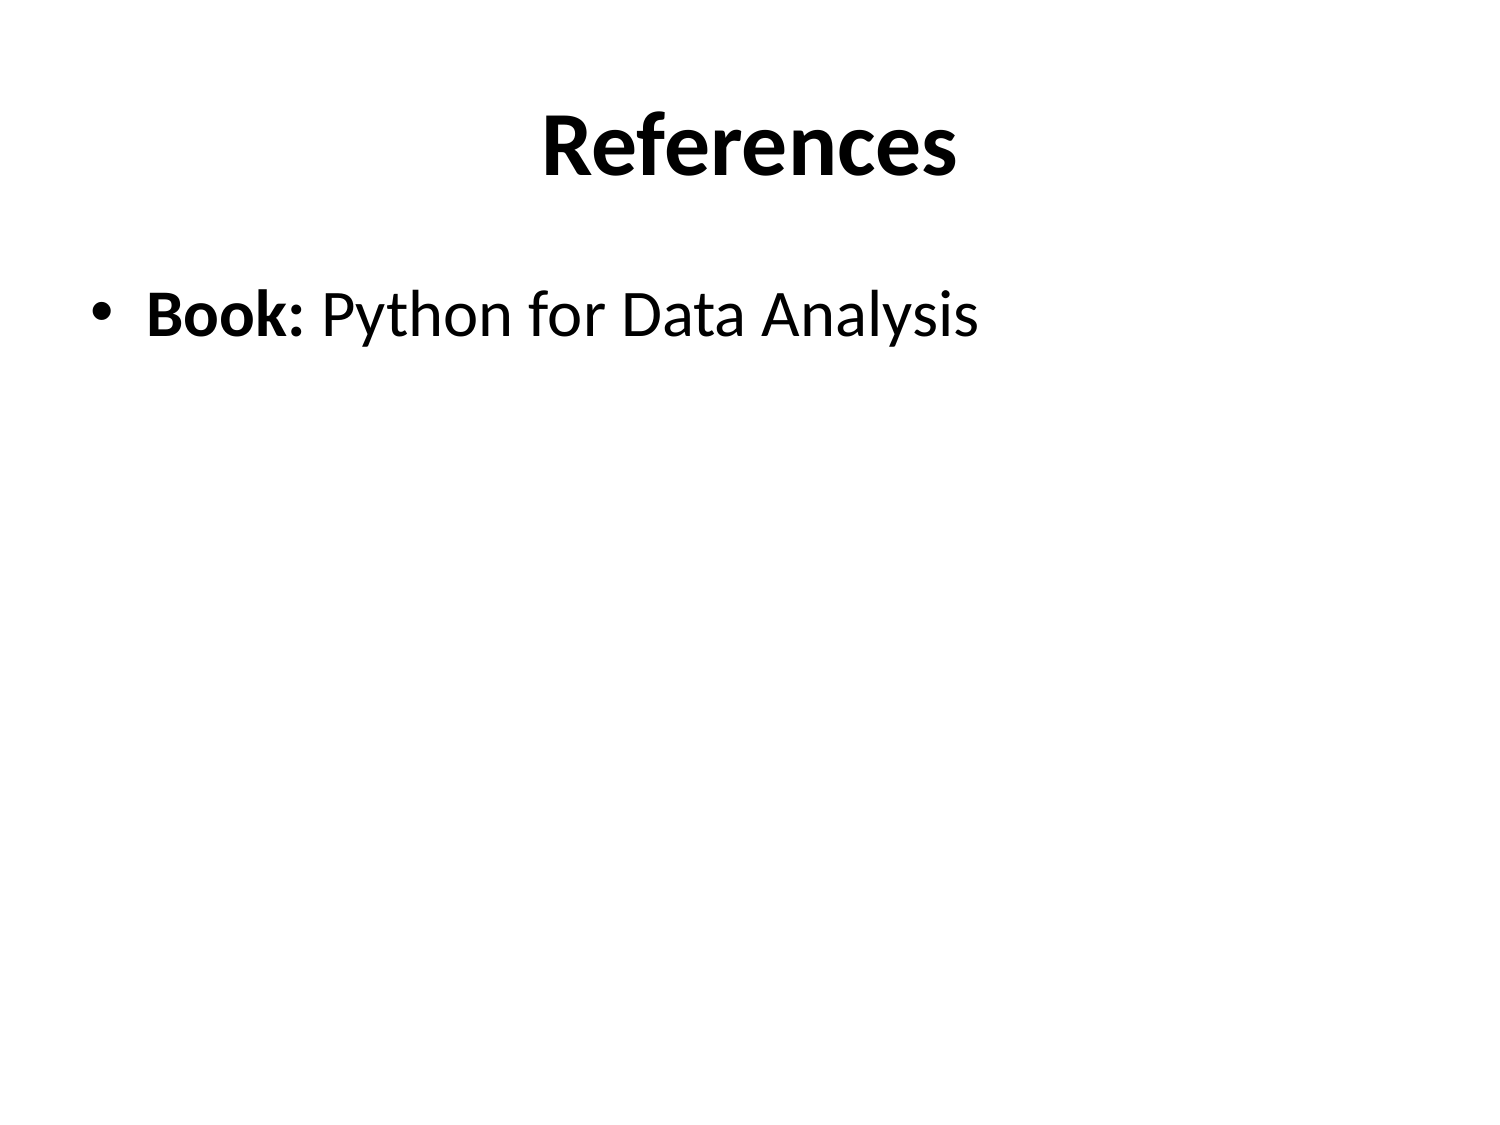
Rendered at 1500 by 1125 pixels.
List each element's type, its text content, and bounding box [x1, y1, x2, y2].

title References [75, 45, 1425, 233]
list Book: Python for Data Analysis [75, 262, 1425, 1005]
